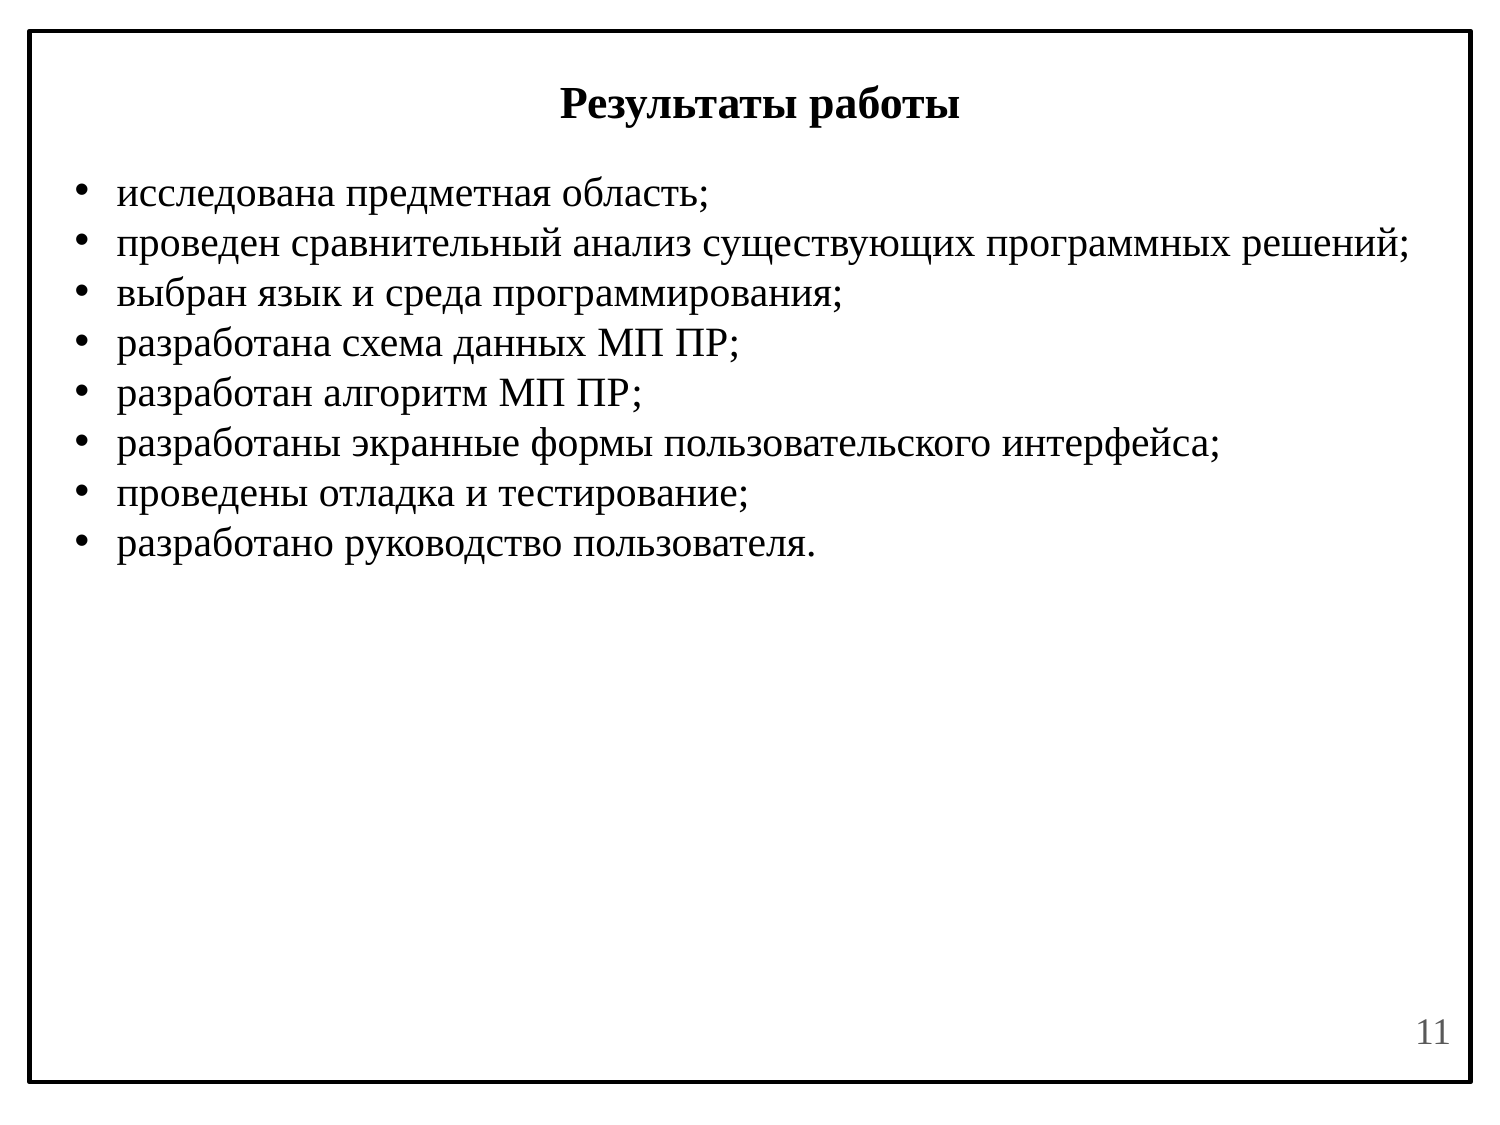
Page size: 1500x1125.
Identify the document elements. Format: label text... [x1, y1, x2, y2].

text_box [27, 29, 1473, 1084]
text_box 11 [1400, 999, 1467, 1060]
